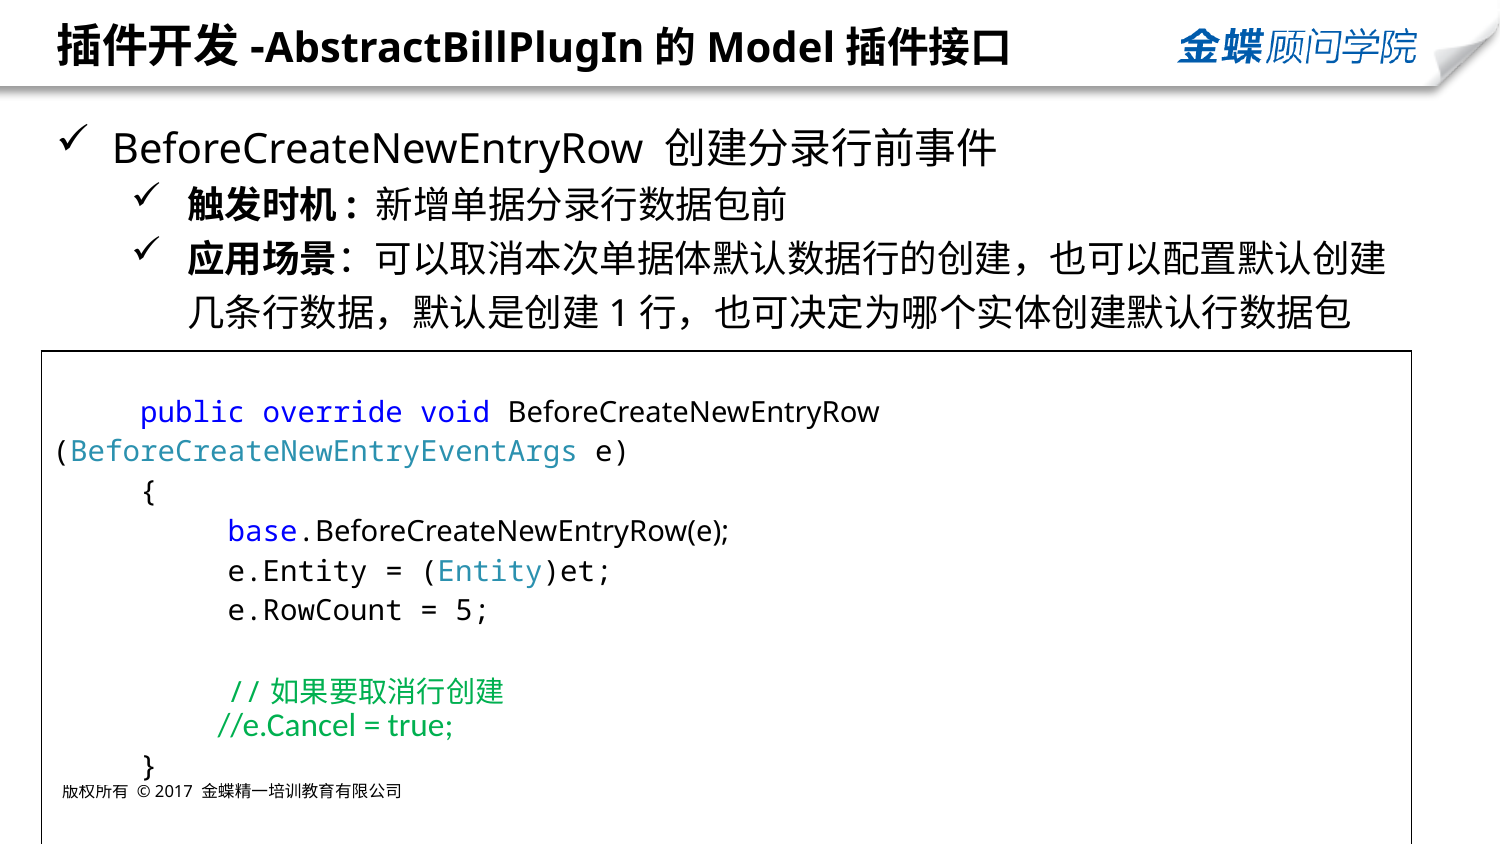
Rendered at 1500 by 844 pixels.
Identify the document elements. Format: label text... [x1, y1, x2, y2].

picture [0, 0, 1500, 86]
text_box BeforeCreateNewEntryRow 创建分录行前事件 触发时机: 新增单据分录行数据包前 应用场景：可以取消本次单据体默认数据行的创建，也可以配置默认创建几条行数据，默认是创建1行，也可决定为哪个实体创建默认行数据包 [41, 104, 1412, 341]
title 插件开发-AbstractBillPlugIn的Model插件接口 [41, 2, 1336, 86]
table_header public override void BeforeCreateNewEntryRow (BeforeCreateNewEntryEventArgs e) { base.BeforeCreateNewEntryRow(e); e.Entity = (Entity)et; e.RowCount = 5; //如果要取消行创建 //e.Cancel = true; } [42, 352, 1411, 844]
